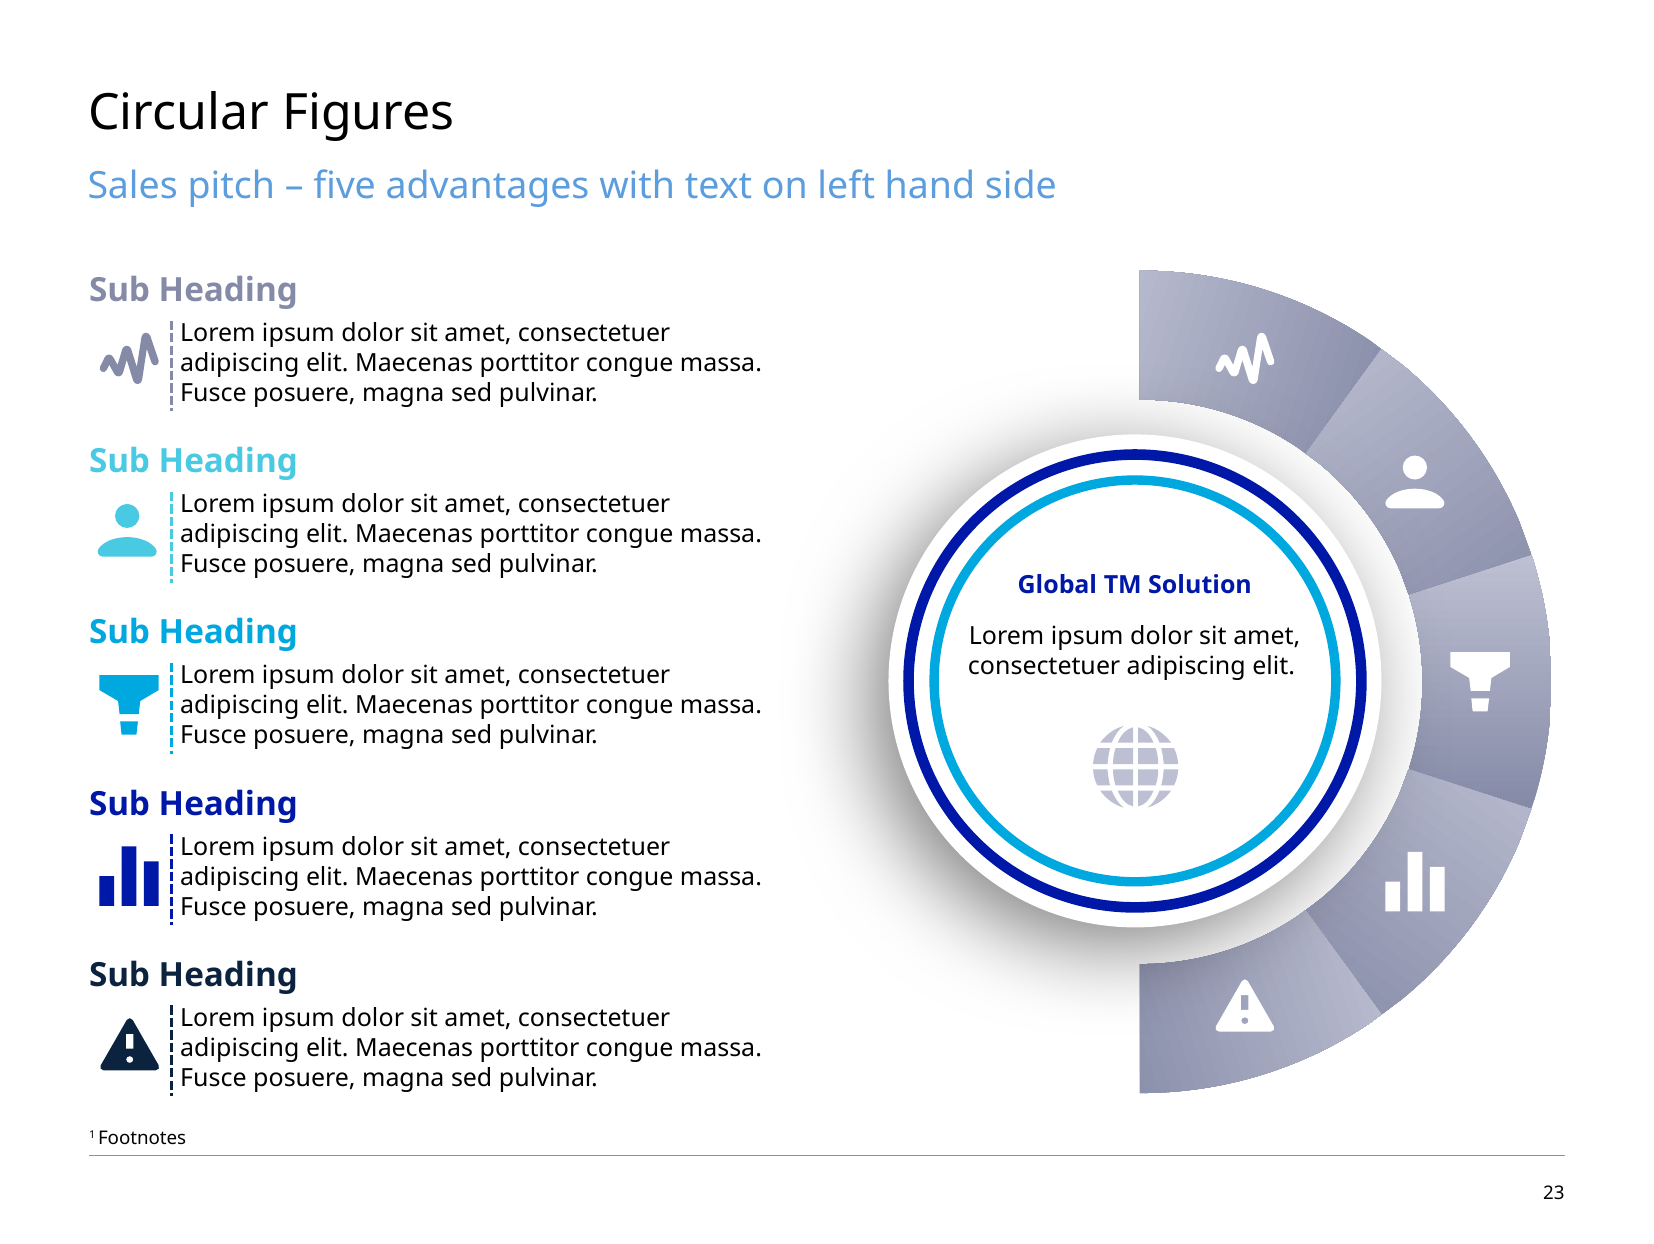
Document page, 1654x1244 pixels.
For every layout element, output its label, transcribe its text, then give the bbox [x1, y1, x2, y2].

text_box Sub Heading [89, 610, 441, 662]
text_box [1326, 771, 1532, 1015]
text_box Sub Heading [89, 952, 441, 1005]
text_box Sales pitch – five advantages with text on left hand side [87, 166, 1590, 217]
text_box Lorem ipsum dolor sit amet, consectetuer adipiscing elit. Maecenas porttitor congue massa. Fusce posuere, magna sed pulvinar. [180, 830, 798, 926]
text_box Lorem ipsum dolor sit amet, consectetuer adipiscing elit. Maecenas porttitor congue massa. Fusce posuere, magna sed pulvinar. [180, 316, 798, 412]
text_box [888, 434, 1382, 928]
text_box [99, 876, 115, 906]
text_box [1139, 270, 1382, 431]
text_box [1386, 488, 1445, 509]
text_box [143, 861, 159, 906]
text_box [121, 846, 137, 906]
text_box [100, 1018, 159, 1071]
text_box [1429, 866, 1445, 912]
text_box [1322, 349, 1532, 595]
text_box [1450, 652, 1510, 691]
text_box [115, 503, 140, 528]
text_box [1402, 455, 1428, 480]
text_box [1407, 851, 1423, 912]
text_box Lorem ipsum dolor sit amet, consectetuer adipiscing elit. Maecenas porttitor congue massa. Fusce posuere, magna sed pulvinar. [180, 658, 798, 754]
text_box [1386, 881, 1401, 912]
text_box 1 Footnotes [89, 1125, 1567, 1166]
text_box [97, 537, 157, 557]
text_box Sub Heading [89, 439, 441, 491]
text_box Lorem ipsum dolor sit amet, consectetuer adipiscing elit. Maecenas porttitor congue massa. Fusce posuere, magna sed pulvinar. [180, 1001, 798, 1097]
text_box [120, 721, 138, 735]
slide_number 22 [1476, 1166, 1565, 1207]
text_box Sub Heading [89, 268, 441, 320]
text_box [99, 675, 159, 715]
text_box Sub Heading [89, 781, 441, 834]
text_box [99, 332, 159, 385]
text_box Lorem ipsum dolor sit amet, consectetuer adipiscing elit. Maecenas porttitor congue massa. Fusce posuere, magna sed pulvinar. [180, 487, 798, 583]
title Circular Figures [88, 44, 1477, 166]
text_box [1471, 698, 1490, 712]
text_box [1215, 979, 1274, 1032]
text_box [1215, 332, 1275, 385]
text_box [1408, 555, 1552, 808]
text_box [1139, 937, 1382, 1094]
